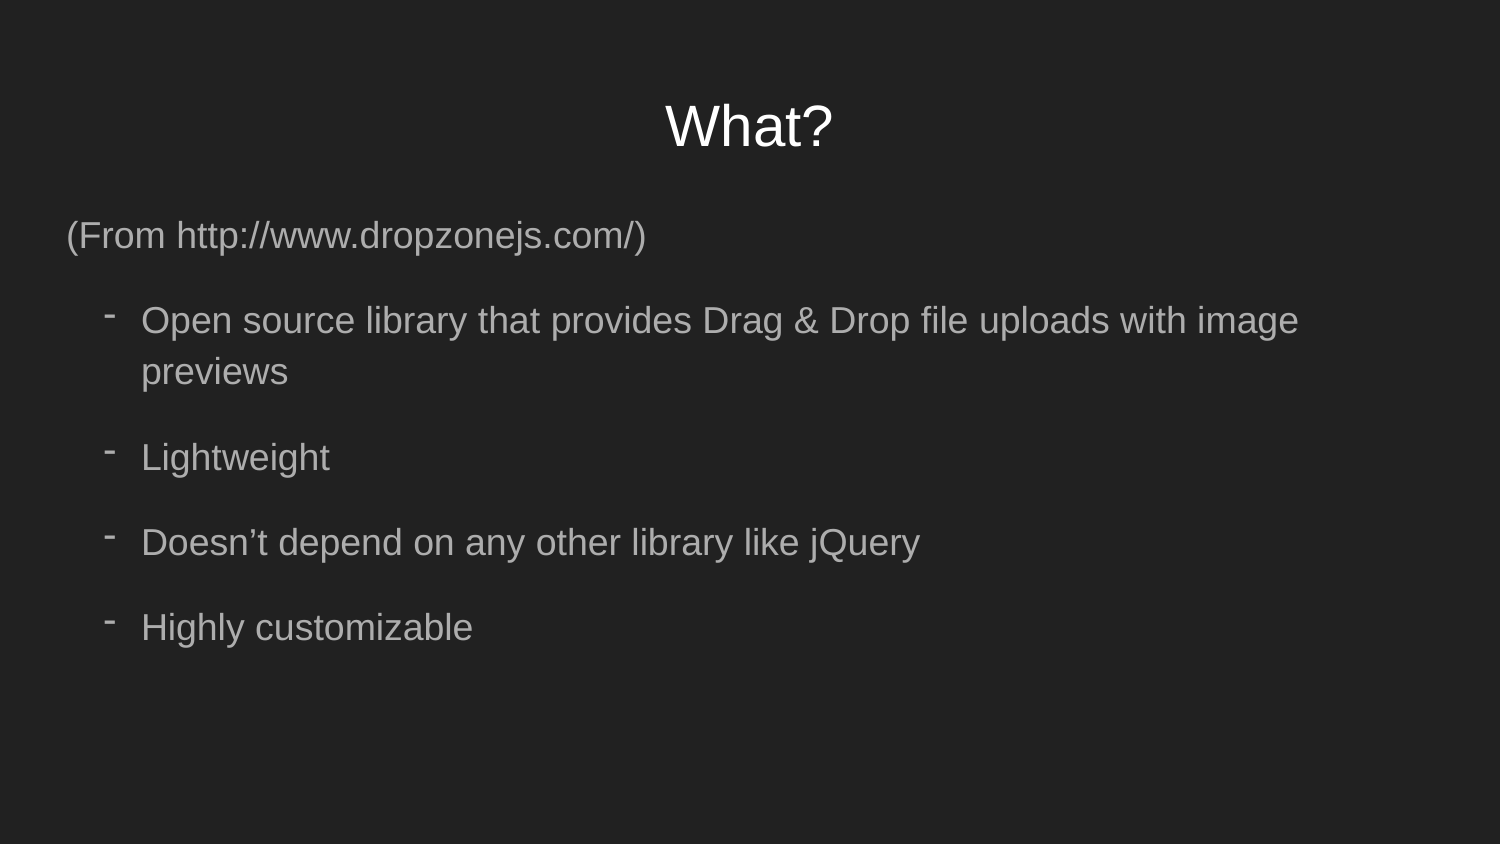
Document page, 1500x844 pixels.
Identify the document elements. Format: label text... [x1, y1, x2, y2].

list (From http://www.dropzonejs.com/) Open source library that provides Drag & Drop file uploads with image previews Lightweight Doesn’t depend on any other library like jQuery Highly customizable [51, 189, 1449, 750]
title What? [51, 72, 1449, 167]
